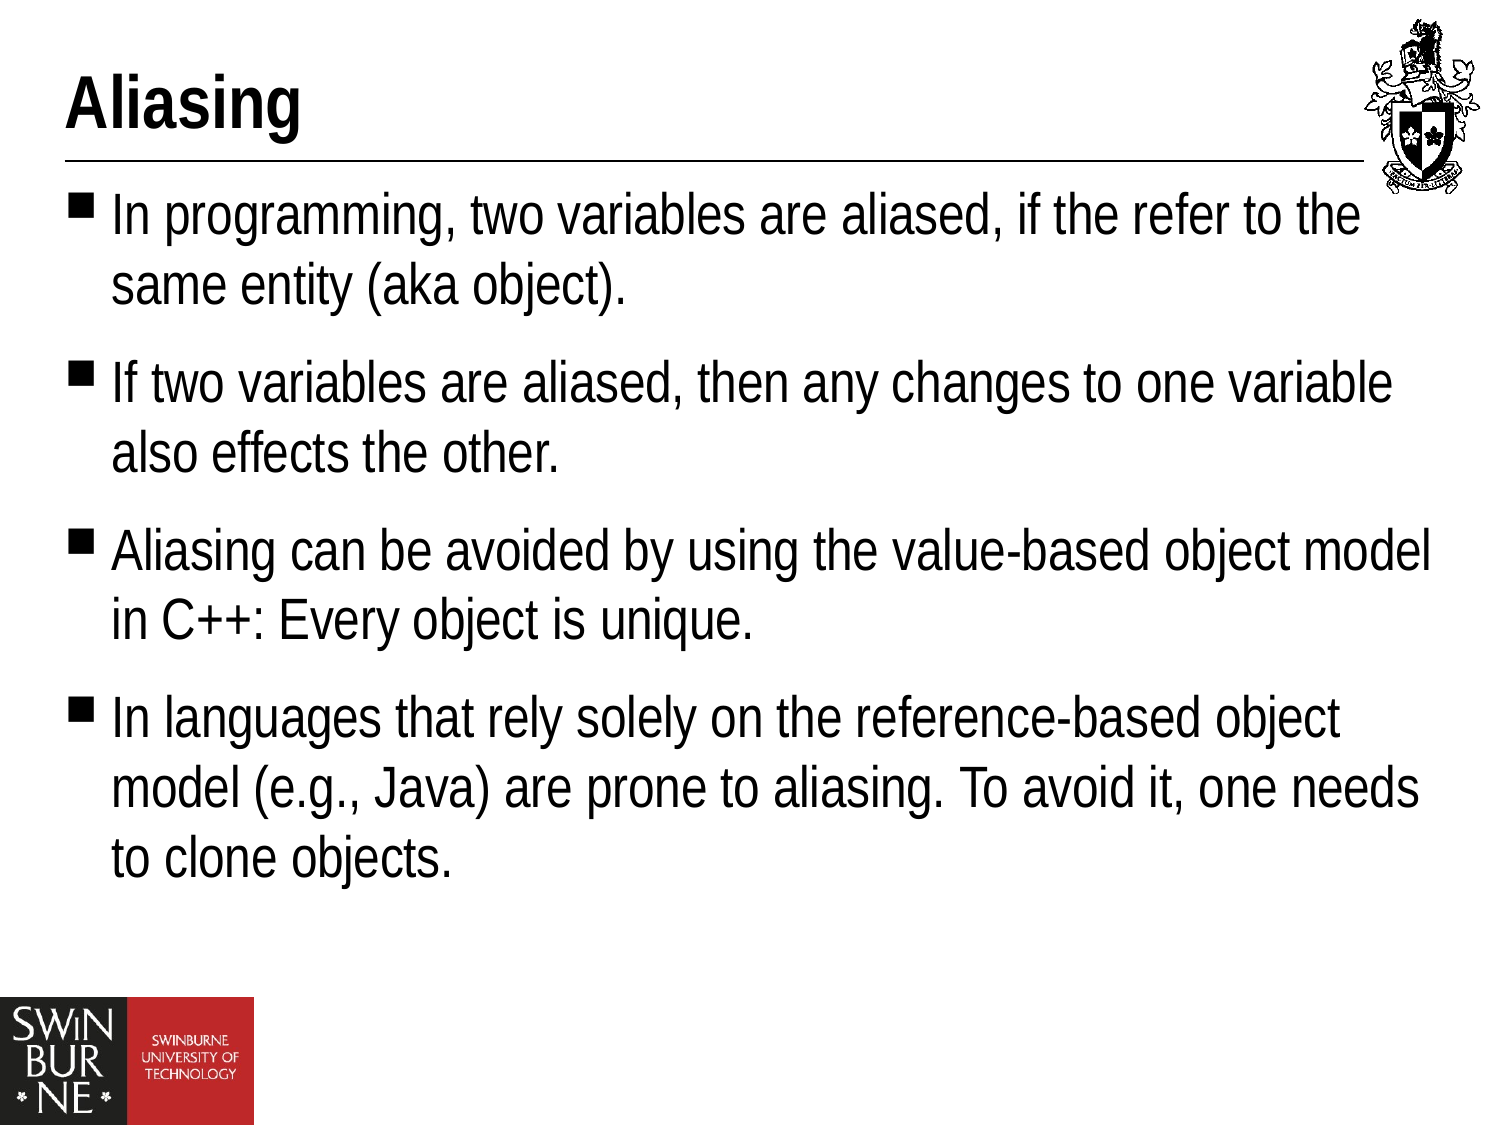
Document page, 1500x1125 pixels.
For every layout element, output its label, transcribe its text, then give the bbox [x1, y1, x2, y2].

title Aliasing [62, 51, 463, 173]
picture [1364, 19, 1481, 194]
picture [0, 997, 254, 1125]
text_box In programming, two variables are aliased, if the refer to the same entity (aka object). If two variables are aliased, then any changes to one variable also effects the other. Aliasing can be avoided by using the value-based object model in C++: Every object is unique. In languages that rely solely on the reference-based object model (e.g., Java) are prone to aliasing. To avoid it, one needs to clone objects. [62, 173, 1449, 890]
